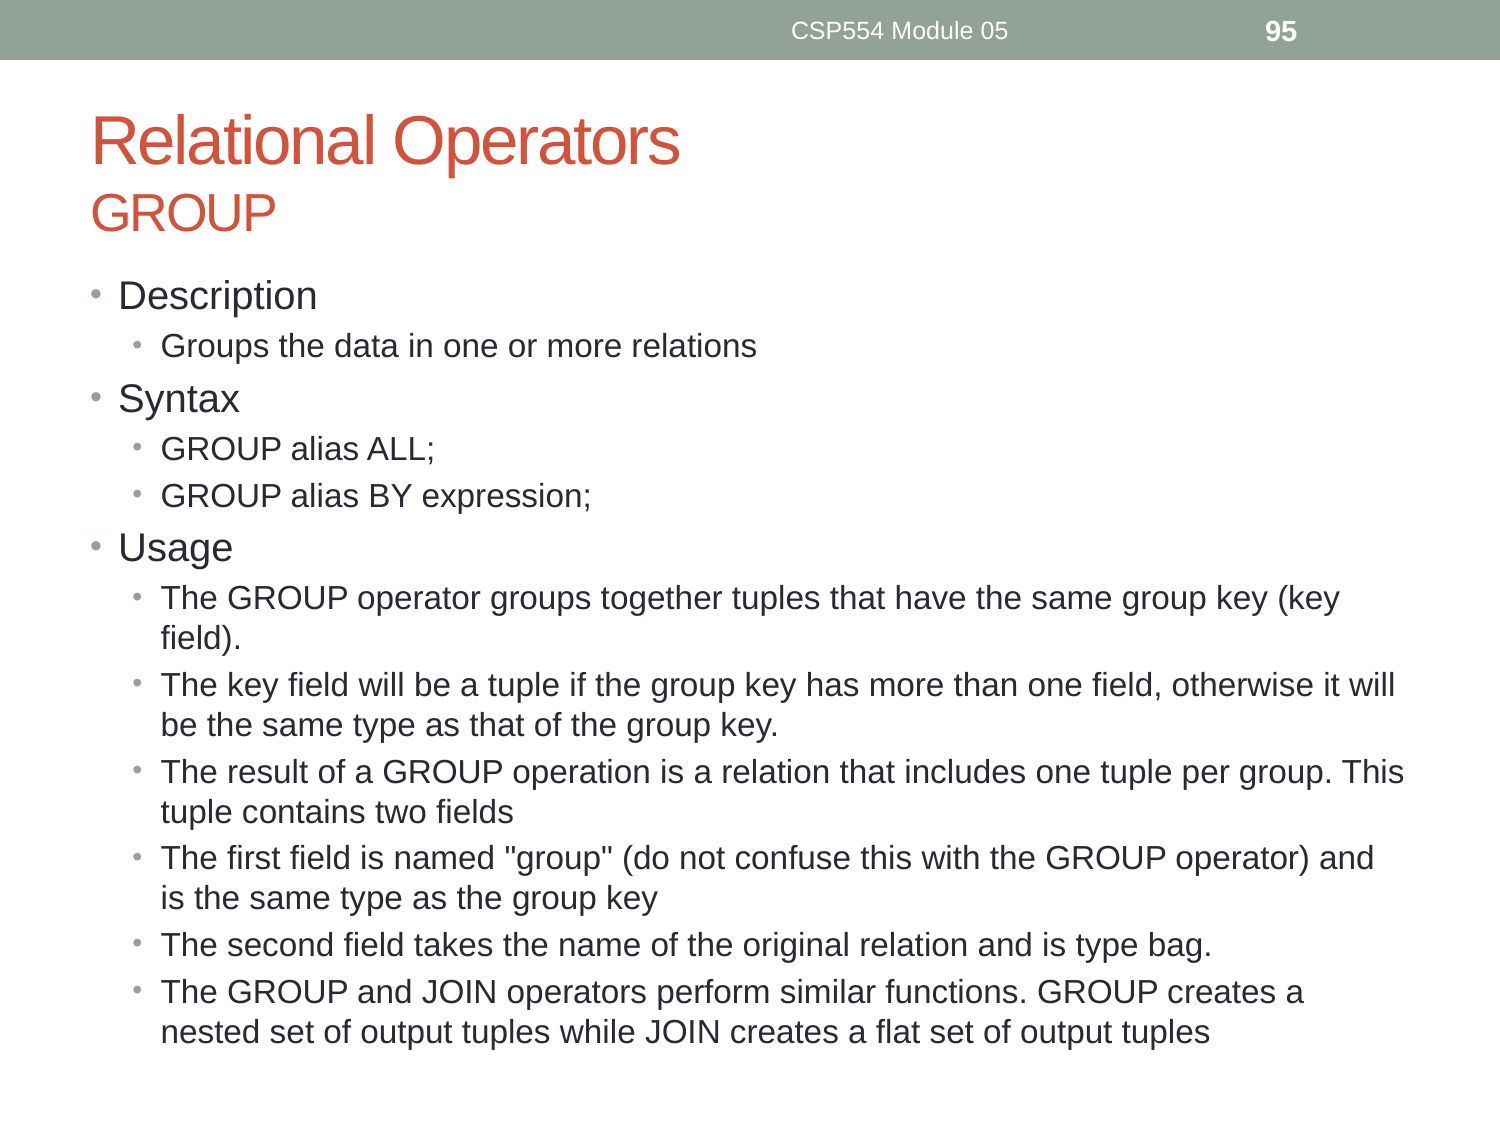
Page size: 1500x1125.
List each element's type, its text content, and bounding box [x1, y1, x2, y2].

list Description Groups the data in one or more relations Syntax GROUP alias ALL; GROUP alias BY expression; Usage The GROUP operator groups together tuples that have the same group key (key field). The key field will be a tuple if the group key has more than one field, otherwise it will be the same type as that of the group key. The result of a GROUP operation is a relation that includes one tuple per group. This tuple contains two fields The first field is named "group" (do not confuse this with the GROUP operator) and is the same type as the group key The second field takes the name of the original relation and is type bag. The GROUP and JOIN operators perform similar functions. GROUP creates a nested set of output tuples while JOIN creates a flat set of output tuples [75, 262, 1425, 1063]
slide_number 95 [1250, 3, 1425, 57]
title Relational Operators GROUP [75, 87, 1425, 250]
footer CSP554 Module 05 [562, 3, 1238, 57]
